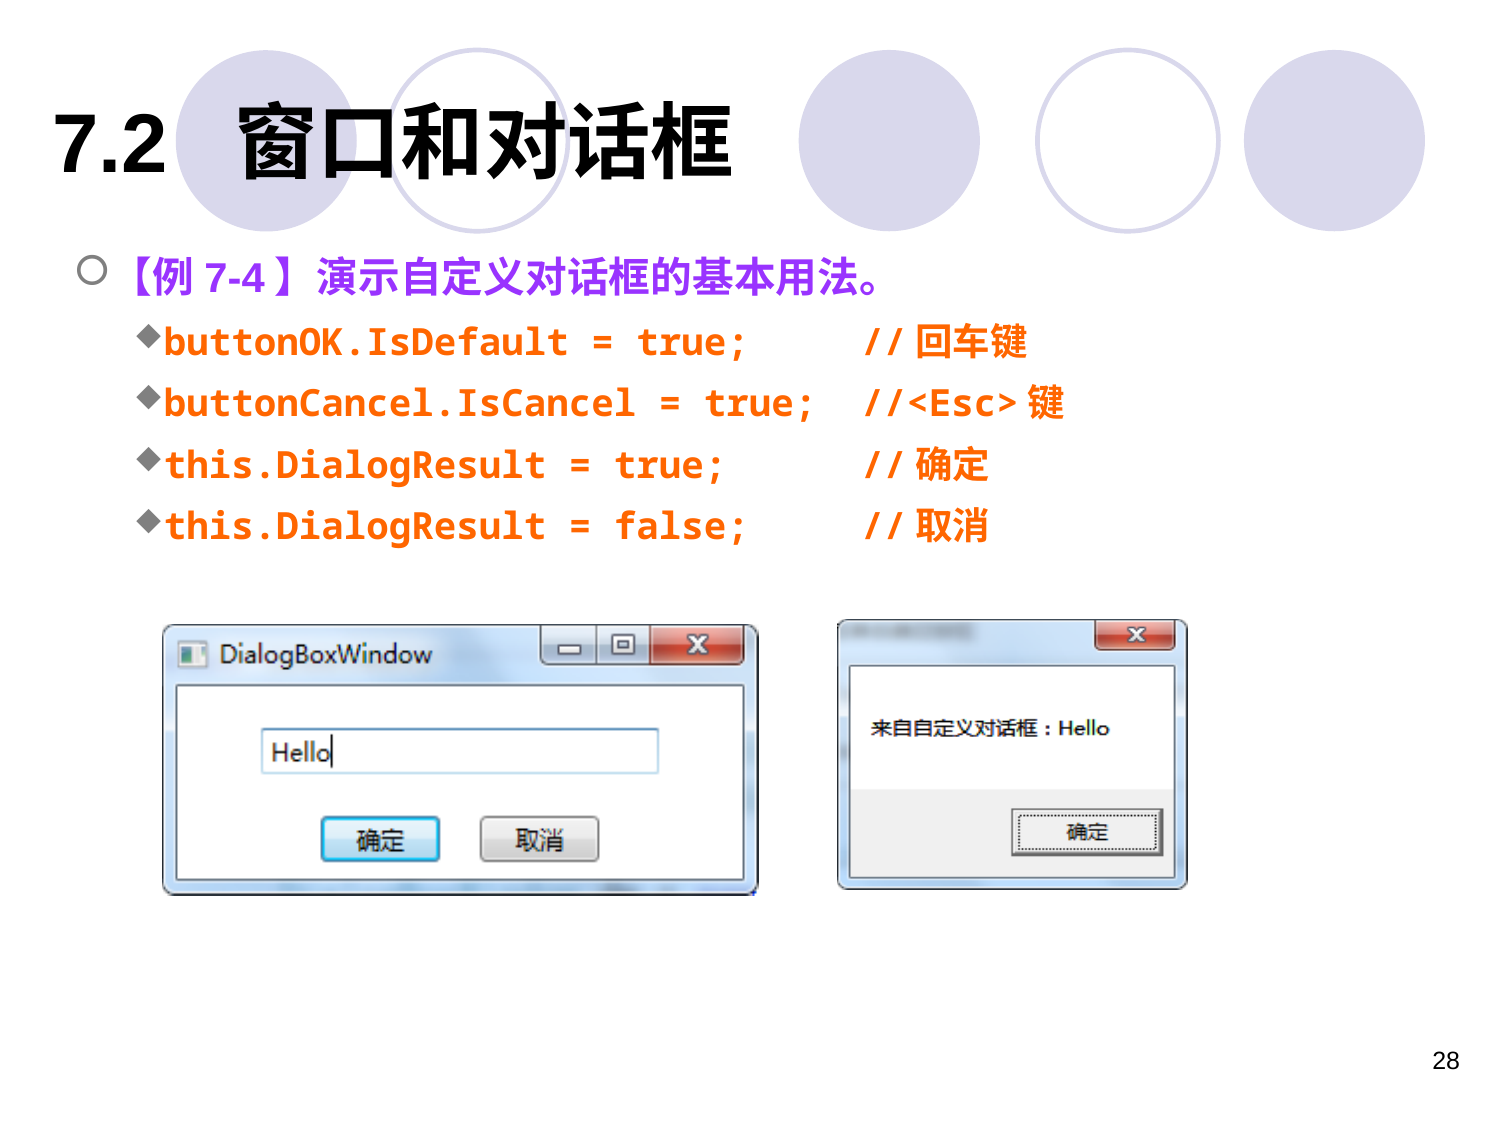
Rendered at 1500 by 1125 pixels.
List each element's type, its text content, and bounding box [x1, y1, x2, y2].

text_box 28 [1125, 1037, 1475, 1113]
title 7.2 窗口和对话框 [37, 45, 1463, 233]
picture [162, 624, 760, 896]
list 【例7-4】演示自定义对话框的基本用法。 buttonOK.IsDefault = true; //回车键 buttonCancel.IsCancel = true; //<Esc>键 this.DialogResult = true; //确定 this.DialogResult = false; //取消 [0, 174, 1438, 950]
picture [837, 618, 1188, 890]
